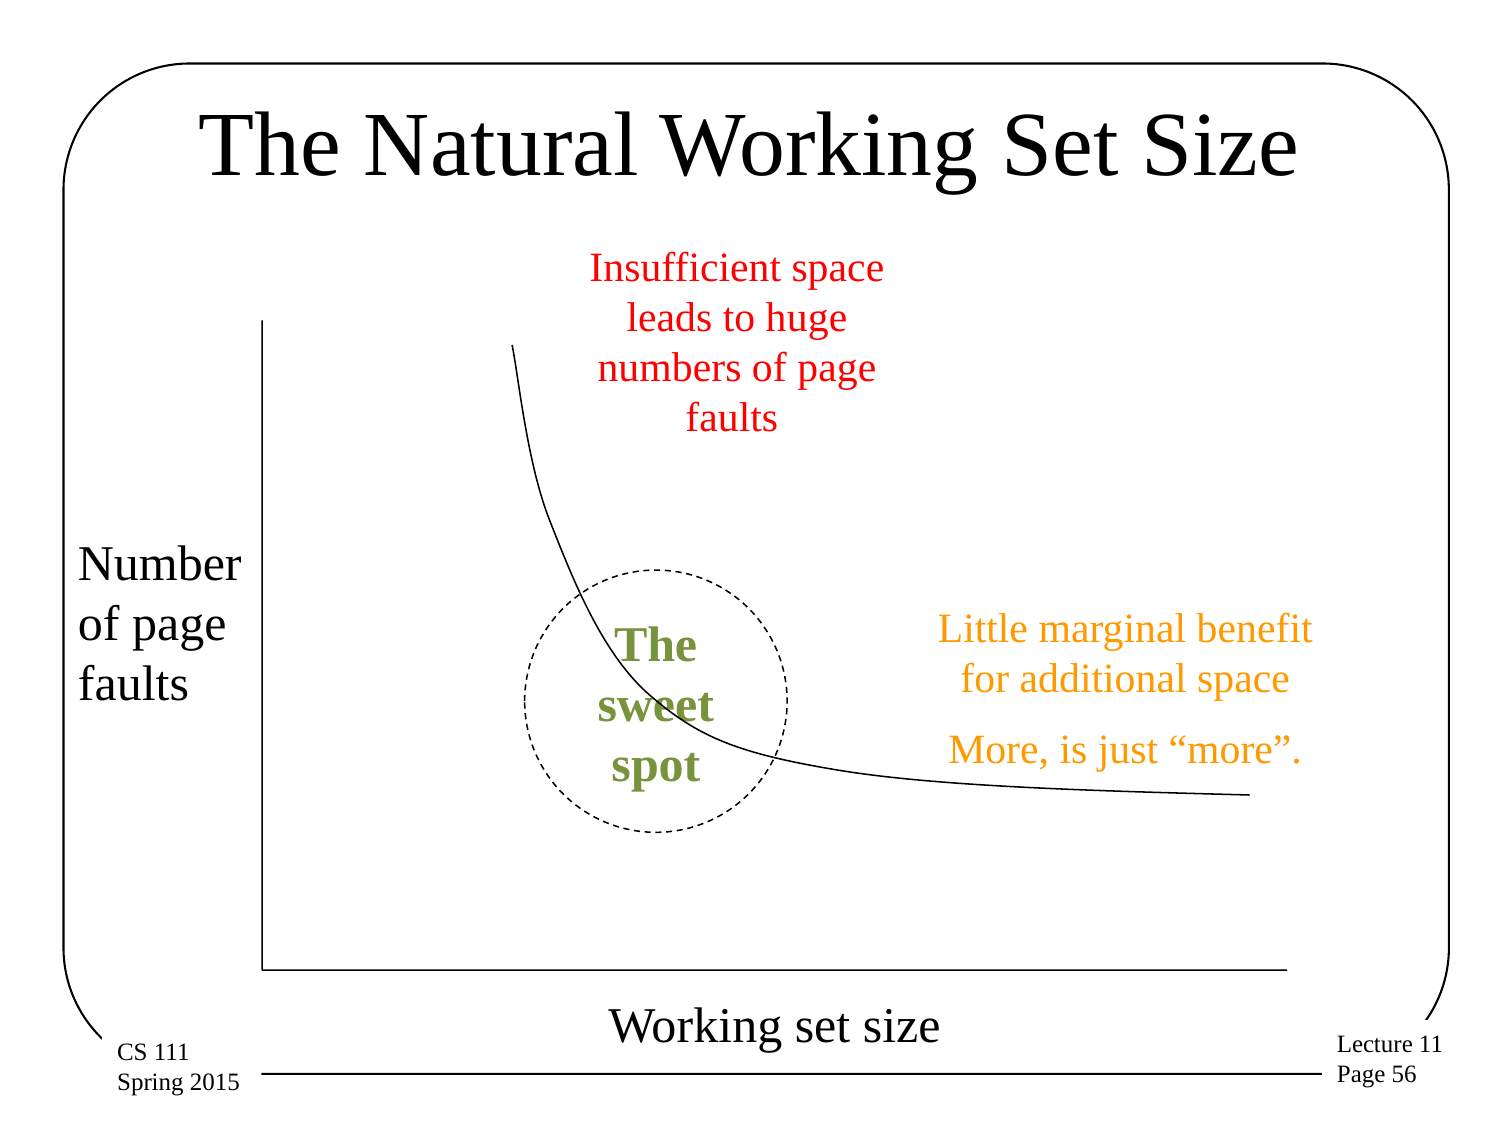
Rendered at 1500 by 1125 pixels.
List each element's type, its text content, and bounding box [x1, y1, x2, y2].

list [74, 262, 1426, 1006]
text_box Insufficient space leads to huge numbers of page faults [549, 232, 925, 448]
text_box [512, 345, 1250, 796]
text_box Working set size [549, 984, 1000, 1060]
title The Natural Working Set Size [74, 44, 1426, 233]
text_box The sweet spot [524, 594, 775, 833]
text_box Number of page faults [62, 523, 290, 719]
text_box Little marginal benefit for additional space More, is just “more”. [921, 593, 1333, 779]
